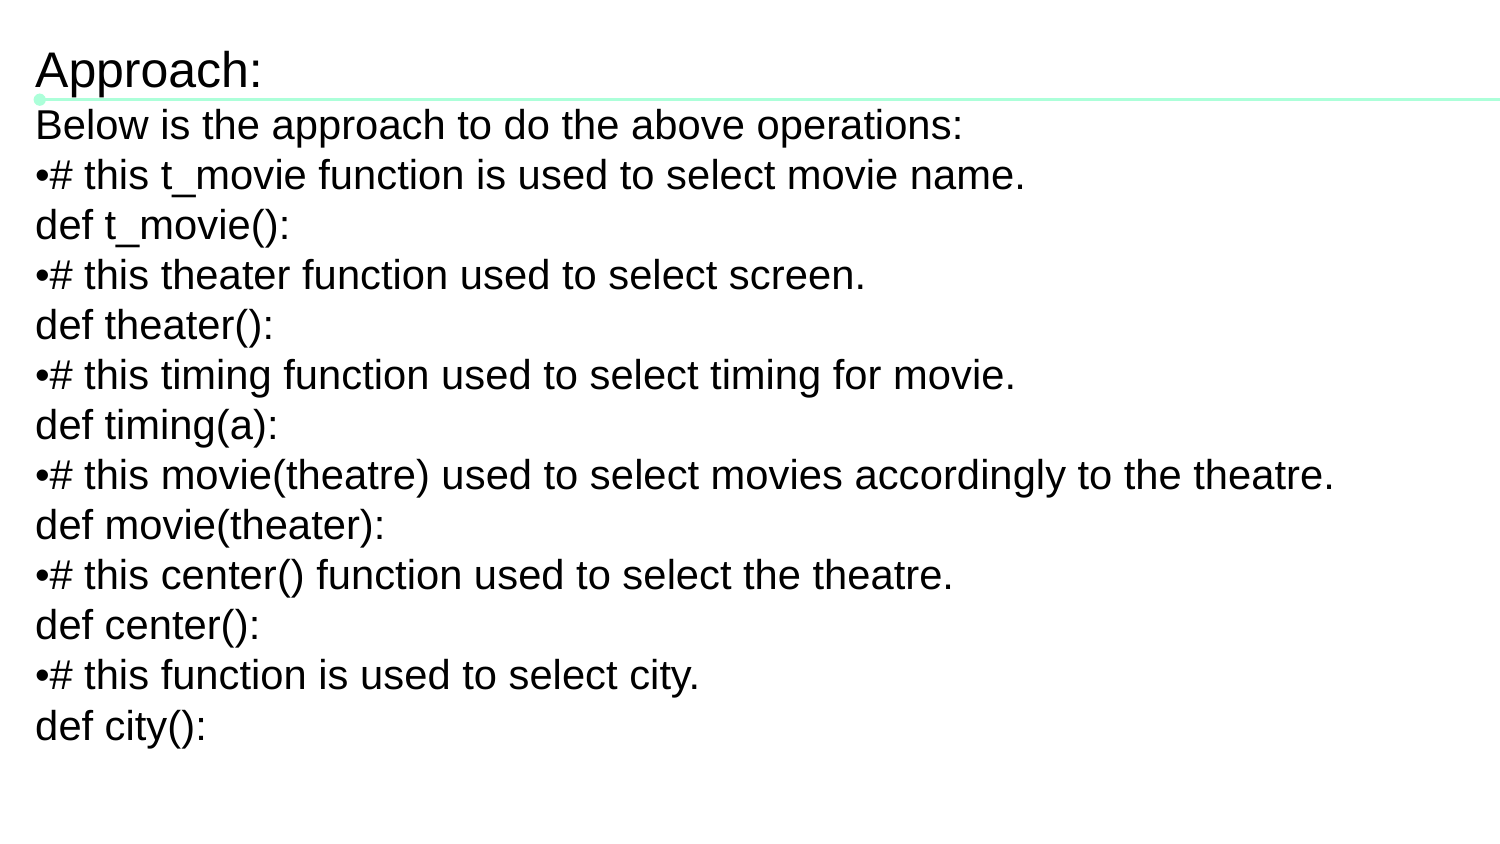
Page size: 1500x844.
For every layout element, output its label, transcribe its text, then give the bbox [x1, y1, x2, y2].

text_box Approach: Below is the approach to do the above operations: •# this t_movie function is used to select movie name. def t_movie(): •# this theater function used to select screen. def theater(): •# this timing function used to select timing for movie. def timing(a): •# this movie(theatre) used to select movies accordingly to the theatre. def movie(theater): •# this center() function used to select the theatre. def center(): •# this function is used to select city. def city(): [20, 30, 1443, 756]
